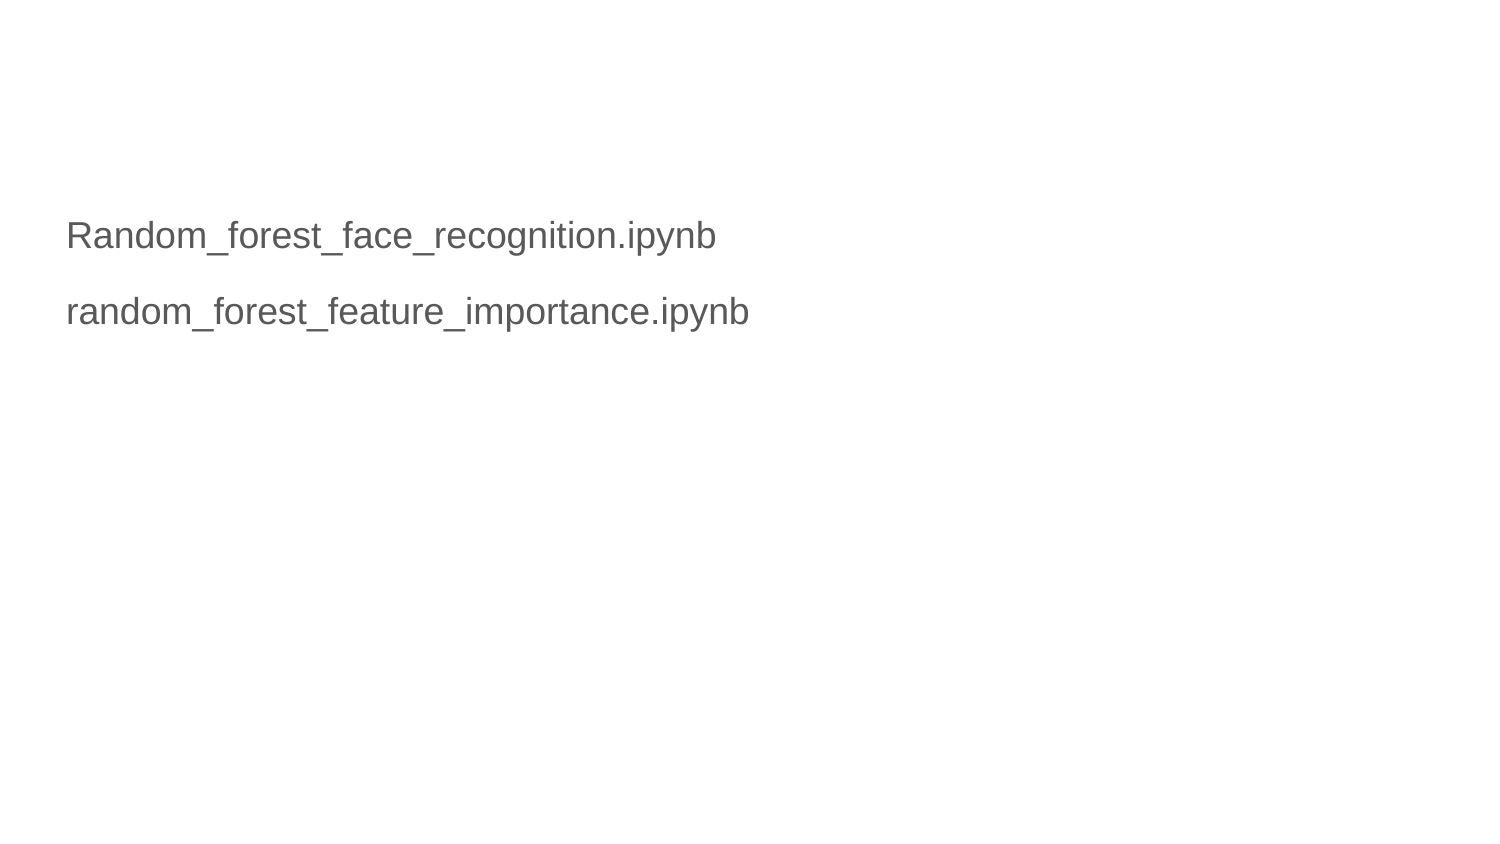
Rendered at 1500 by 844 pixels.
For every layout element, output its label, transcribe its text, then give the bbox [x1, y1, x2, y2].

list Random_forest_face_recognition.ipynb random_forest_feature_importance.ipynb [51, 189, 1449, 750]
